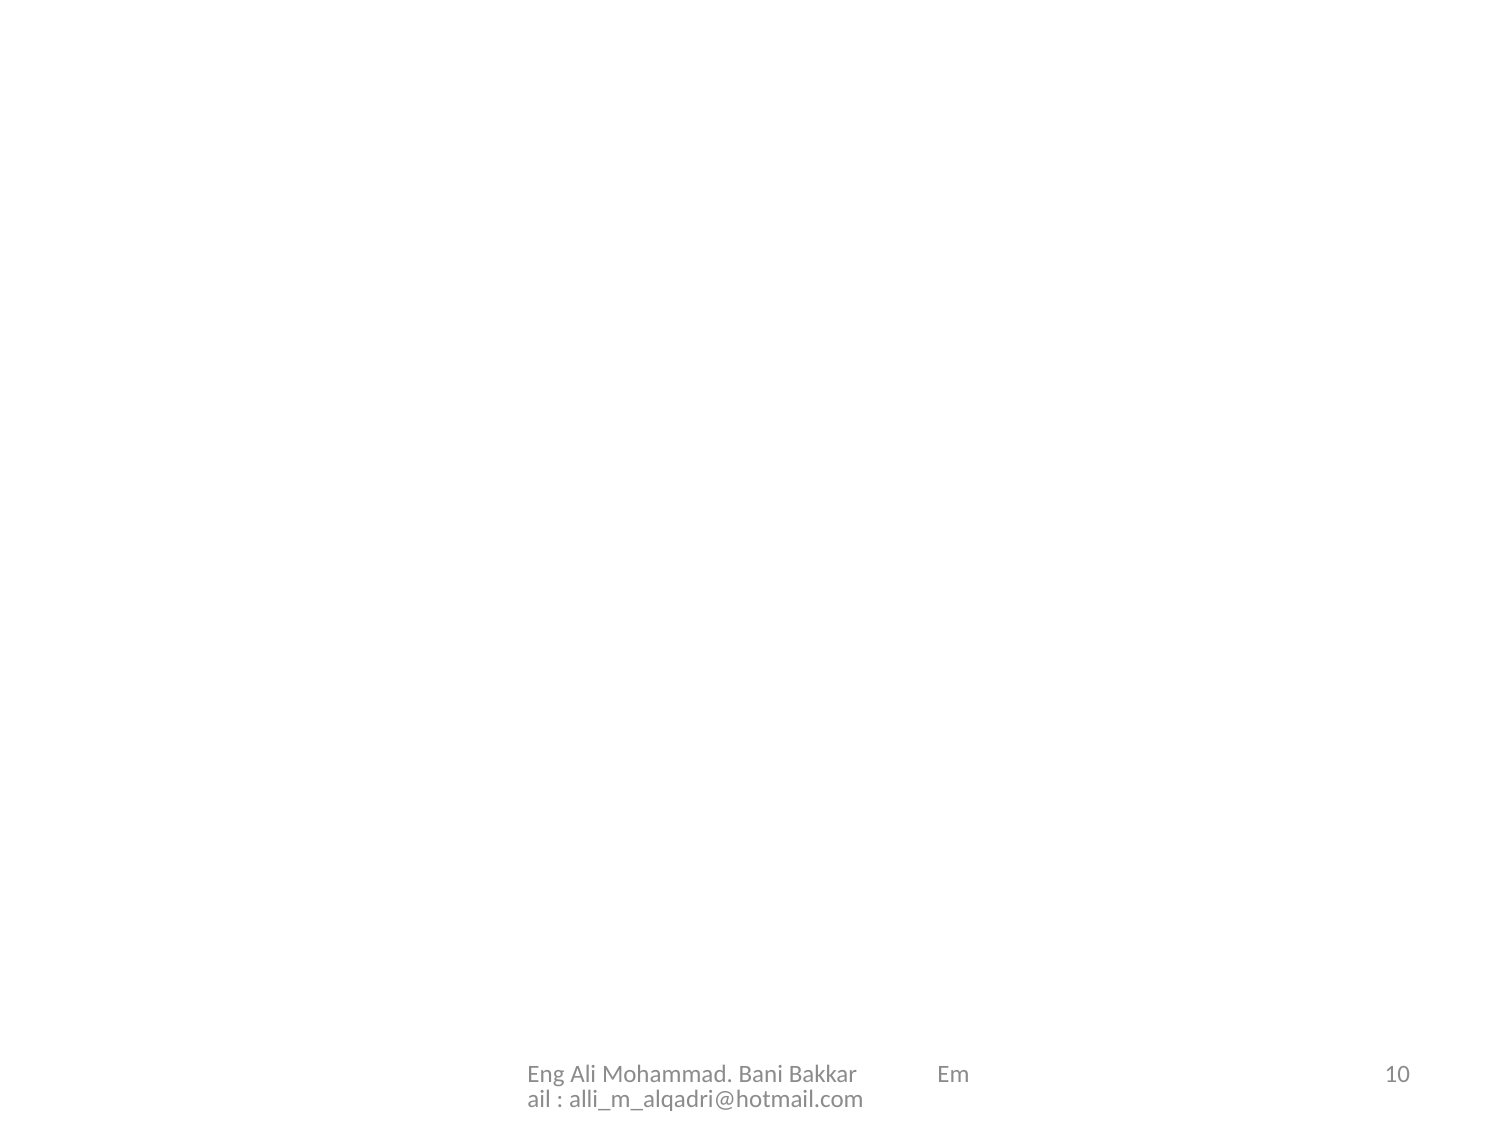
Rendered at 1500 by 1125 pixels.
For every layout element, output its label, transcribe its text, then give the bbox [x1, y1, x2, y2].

slide_number 10 [1074, 1042, 1425, 1103]
footer Eng Ali Mohammad. Bani Bakkar Email : alli_m_alqadri@hotmail.com [512, 1042, 988, 1103]
